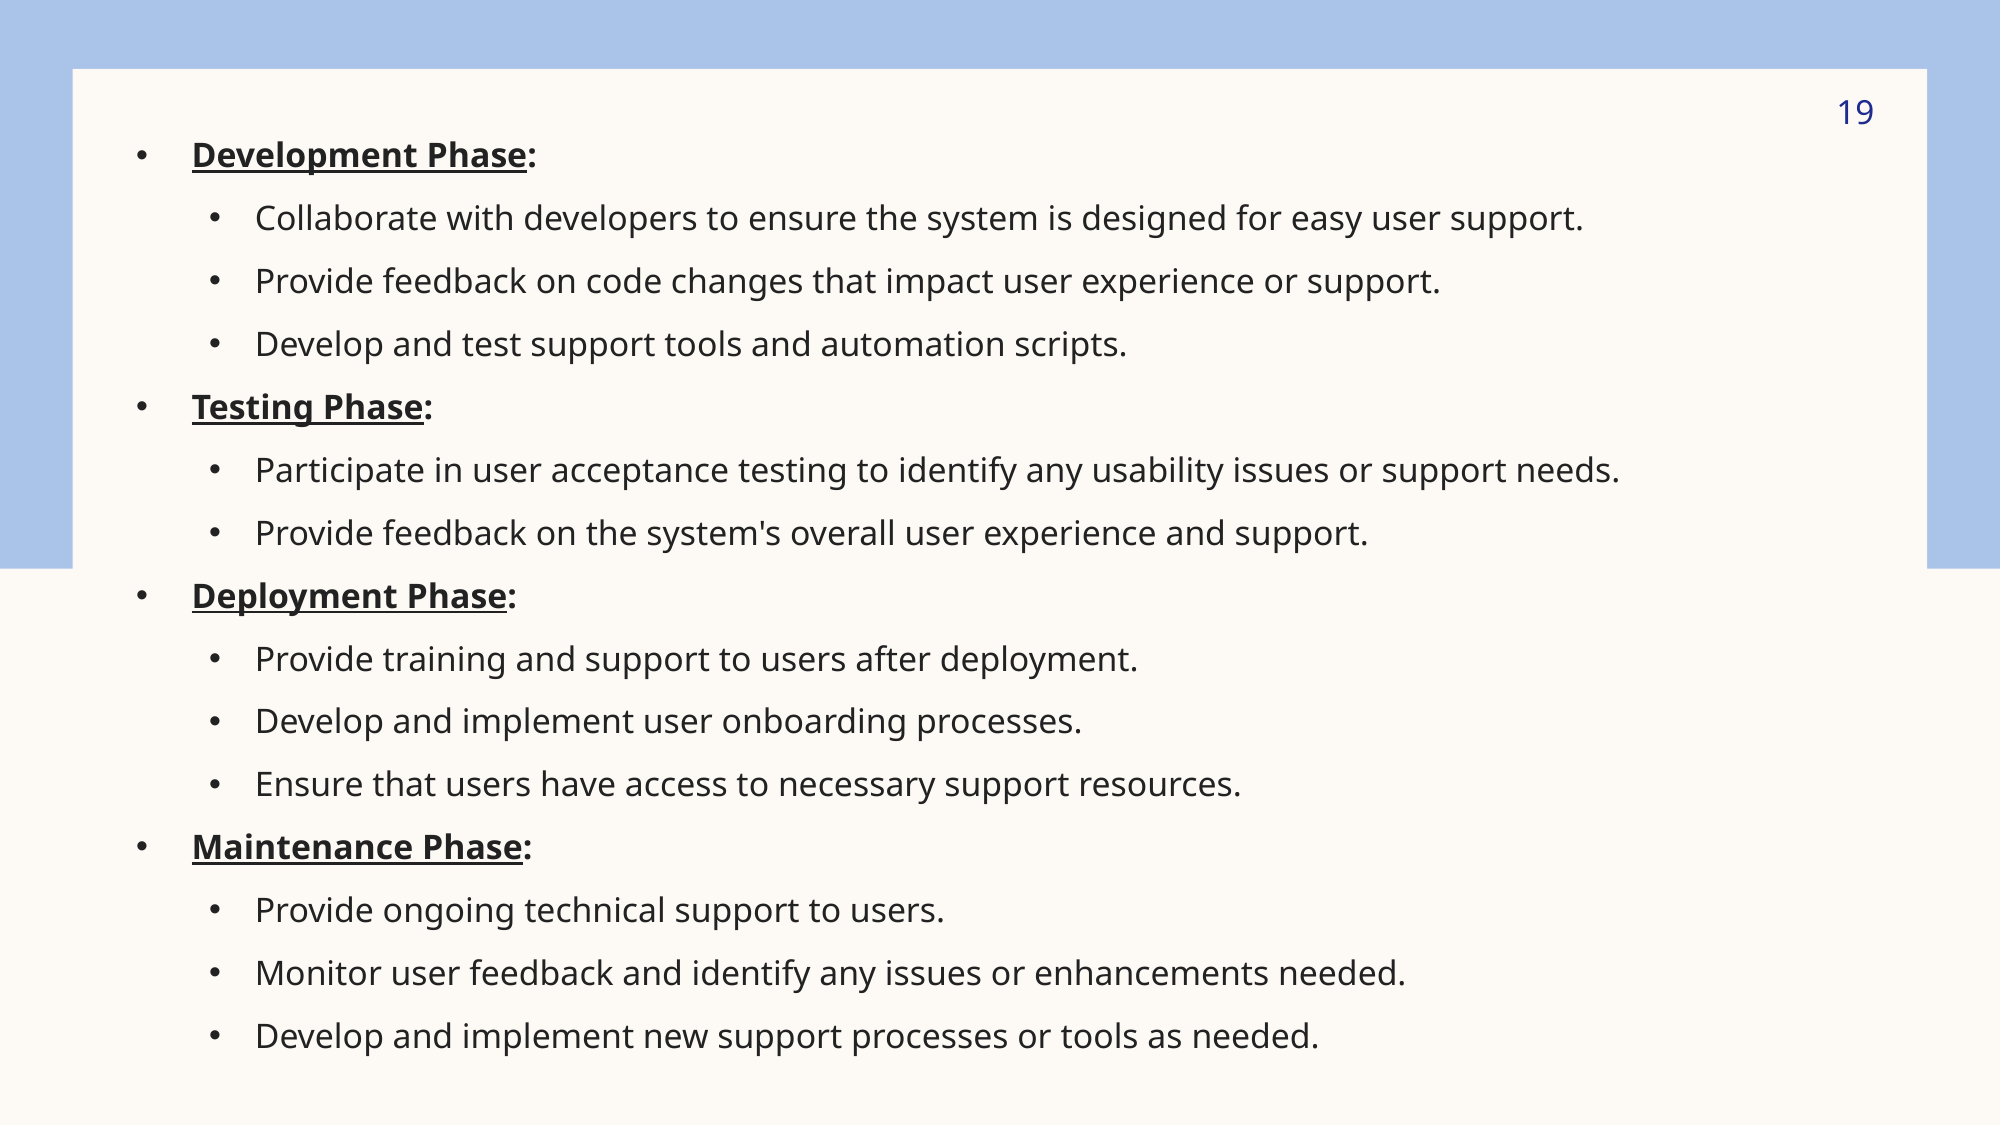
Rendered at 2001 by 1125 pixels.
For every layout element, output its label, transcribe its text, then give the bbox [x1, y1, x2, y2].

list Development Phase: Collaborate with developers to ensure the system is designed for easy user support. Provide feedback on code changes that impact user experience or support. Develop and test support tools and automation scripts. Testing Phase: Participate in user acceptance testing to identify any usability issues or support needs. Provide feedback on the system's overall user experience and support. Deployment Phase: Provide training and support to users after deployment. Develop and implement user onboarding processes. Ensure that users have access to necessary support resources. Maintenance Phase: Provide ongoing technical support to users. Monitor user feedback and identify any issues or enhancements needed. Develop and implement new support processes or tools as needed. [121, 119, 1906, 1075]
slide_number 19 [1699, 75, 1875, 119]
